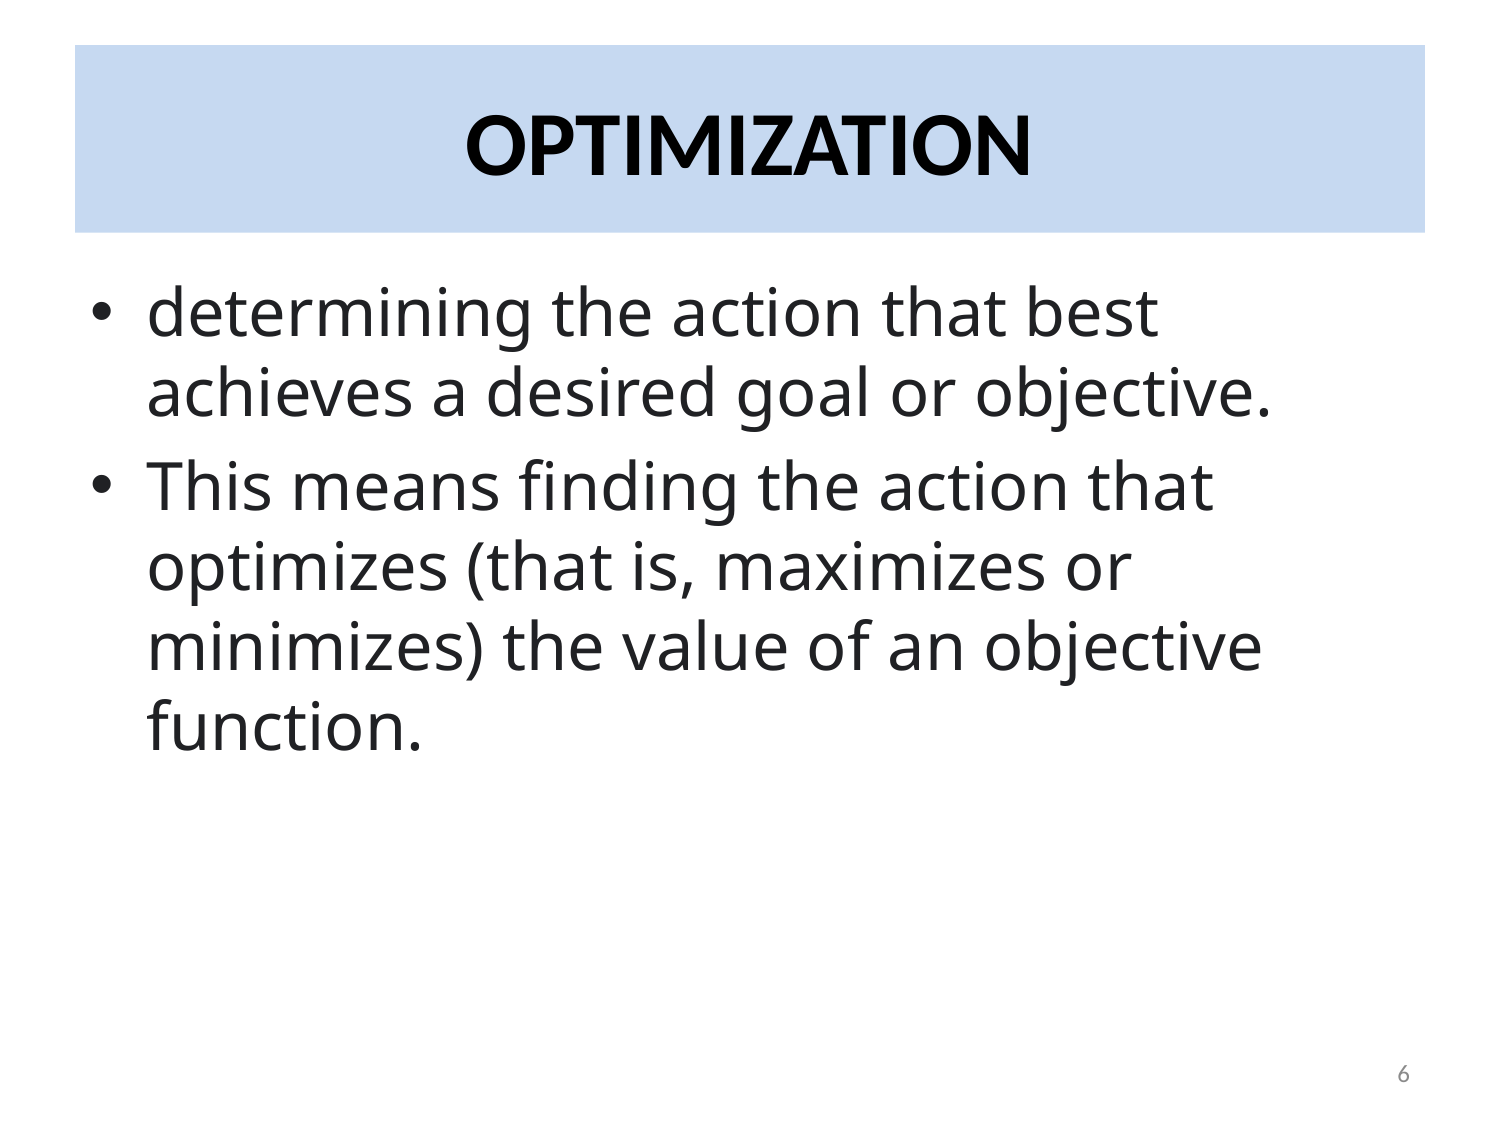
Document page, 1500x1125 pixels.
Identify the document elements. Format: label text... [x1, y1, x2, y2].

title OPTIMIZATION [75, 45, 1425, 233]
slide_number 6 [1074, 1042, 1425, 1103]
list determining the action that best achieves a desired goal or objective. This means finding the action that optimizes (that is, maximizes or minimizes) the value of an objective function. [75, 262, 1425, 1005]
